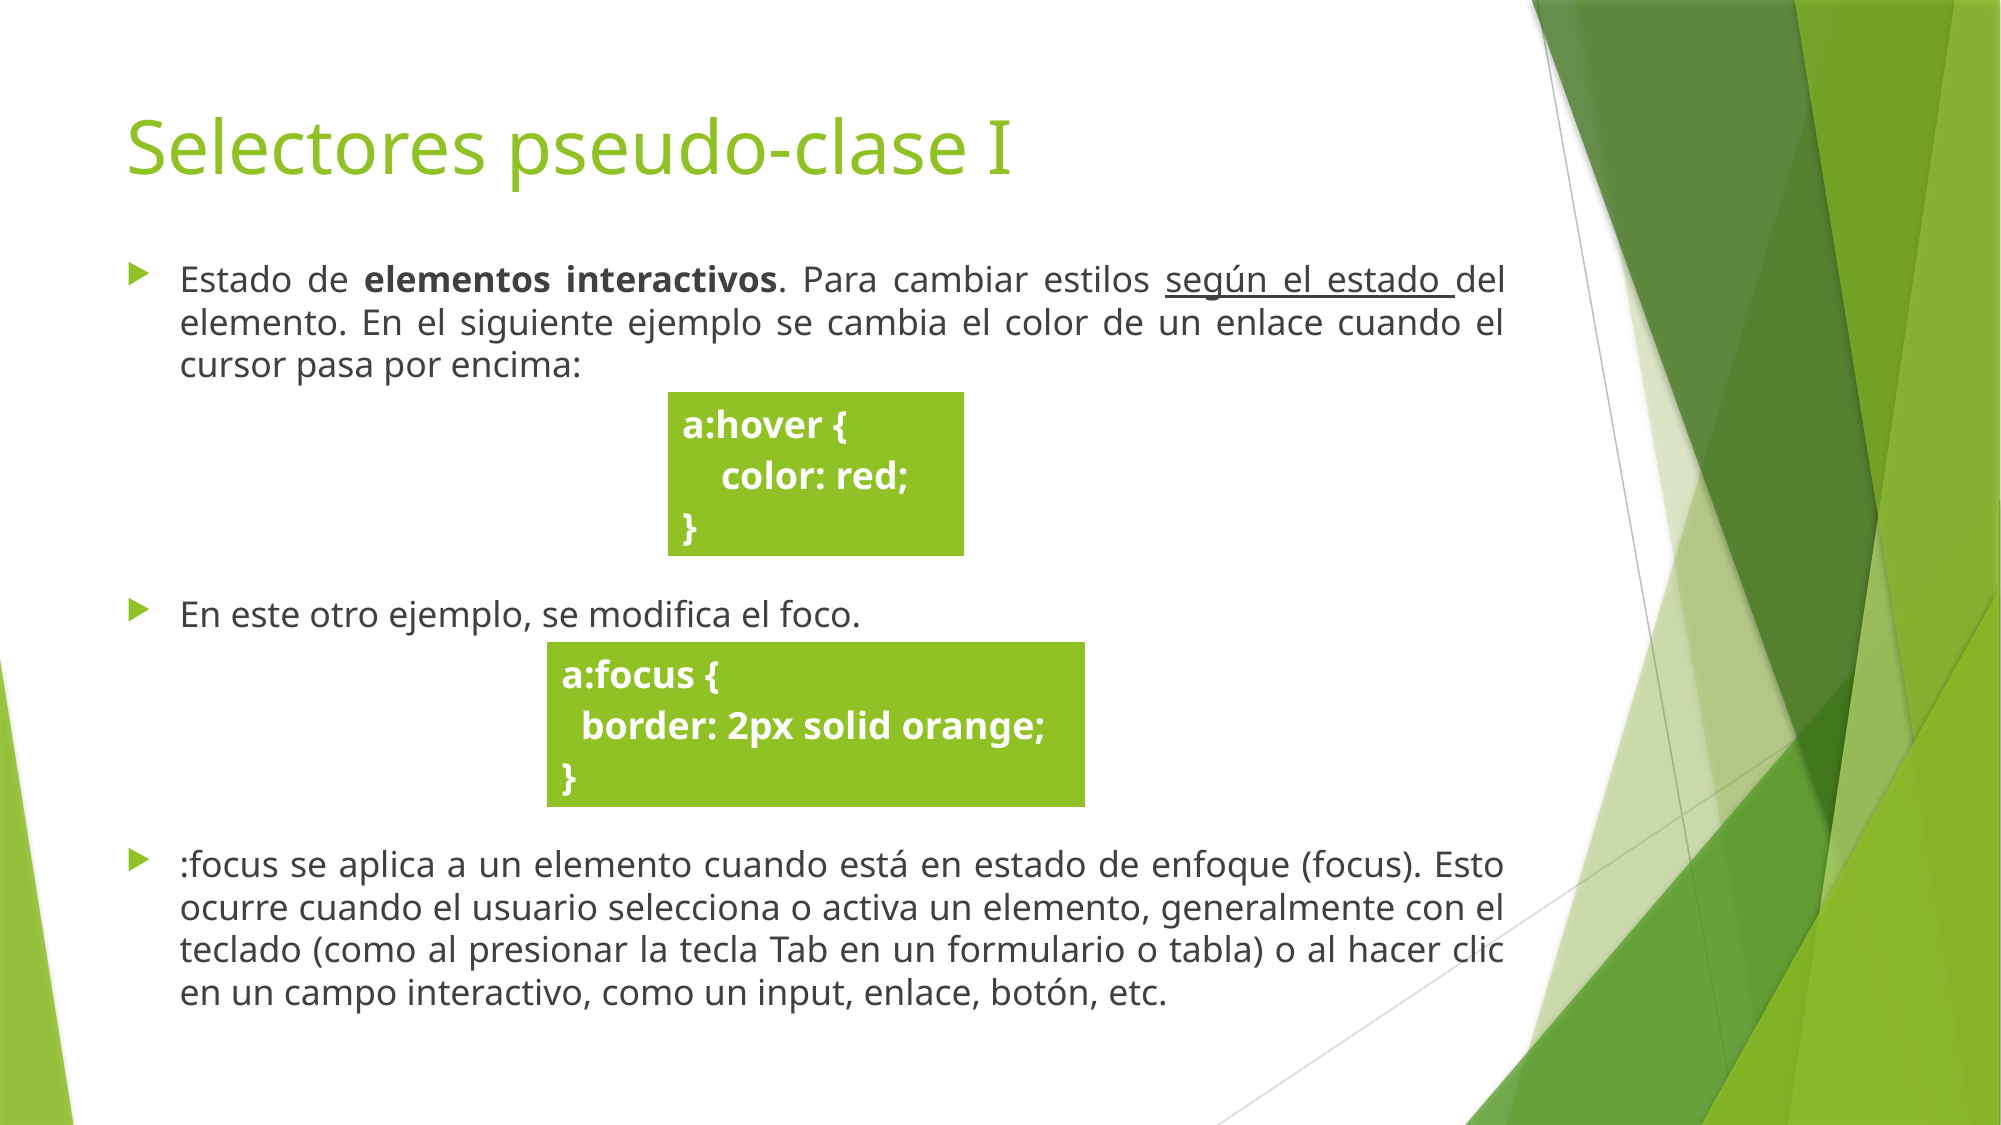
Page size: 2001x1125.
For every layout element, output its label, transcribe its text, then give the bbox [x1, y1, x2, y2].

table_header a:focus { border: 2px solid orange; } [547, 642, 1085, 807]
list Estado de elementos interactivos. Para cambiar estilos según el estado del elemento. En el siguiente ejemplo se cambia el color de un enlace cuando el cursor pasa por encima: En este otro ejemplo, se modifica el foco. :focus se aplica a un elemento cuando está en estado de enfoque (focus). Esto ocurre cuando el usuario selecciona o activa un elemento, generalmente con el teclado (como al presionar la tecla Tab en un formulario o tabla) o al hacer clic en un campo interactivo, como un input, enlace, botón, etc. [111, 249, 1522, 1034]
title Selectores pseudo-clase I [111, 91, 1522, 249]
table_header a:hover { color: red; } [668, 392, 964, 556]
